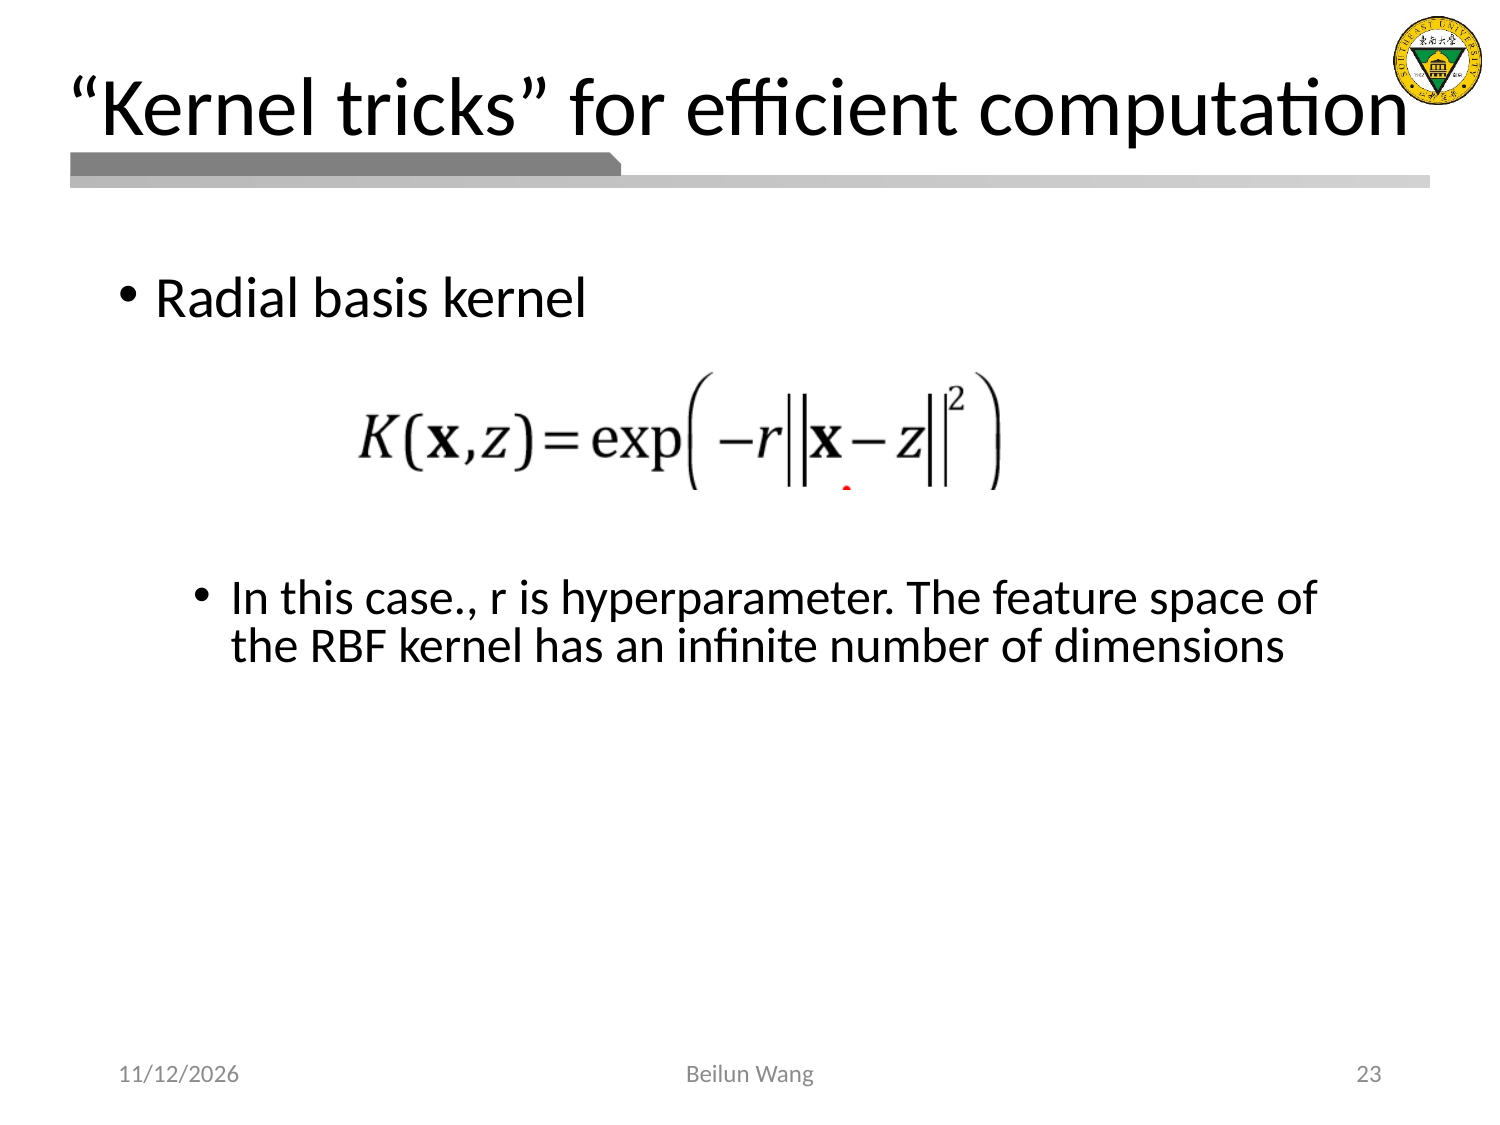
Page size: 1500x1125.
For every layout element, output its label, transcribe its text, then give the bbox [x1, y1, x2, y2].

list Radial basis kernel In this case., r is hyperparameter. The feature space of the RBF kernel has an infinite number of dimensions [103, 264, 1397, 1014]
title “Kernel tricks” for efficient computation [51, 56, 1449, 168]
picture [342, 360, 1021, 490]
slide_number 23 [1059, 1042, 1397, 1103]
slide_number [103, 1042, 441, 1103]
footer Beilun Wang [496, 1042, 1004, 1103]
picture [1393, 16, 1482, 105]
